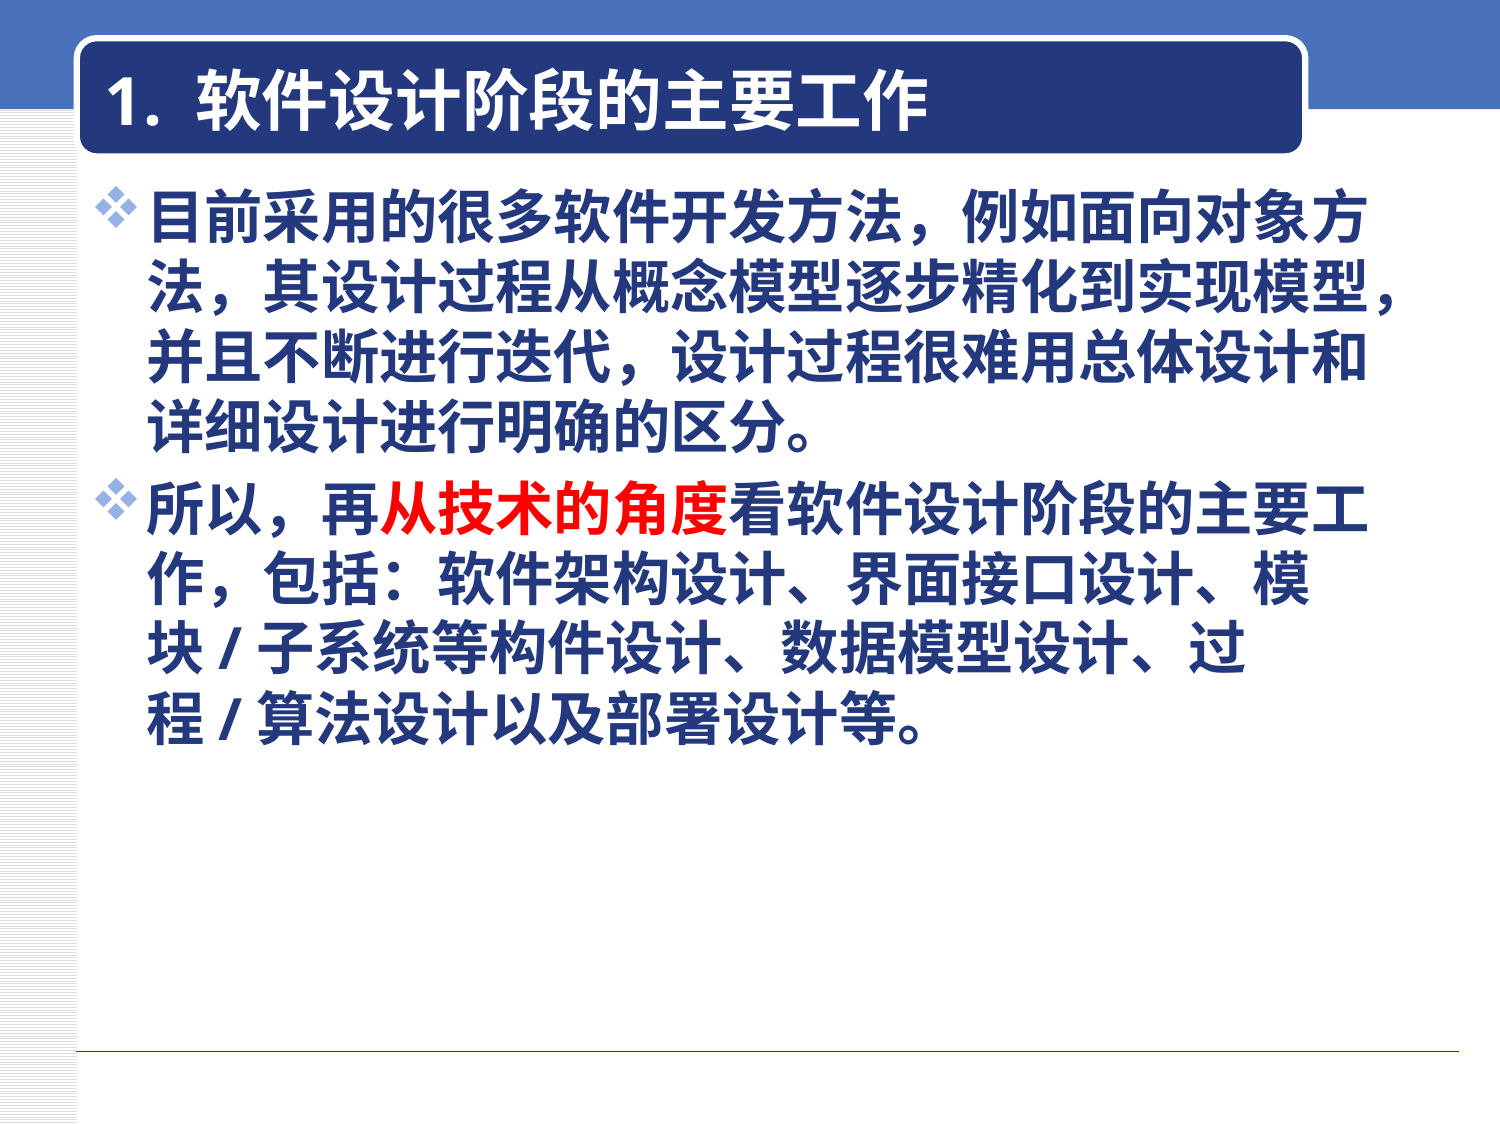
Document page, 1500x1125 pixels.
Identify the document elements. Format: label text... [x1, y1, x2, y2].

list 目前采用的很多软件开发方法，例如面向对象方法，其设计过程从概念模型逐步精化到实现模型，并且不断进行迭代，设计过程很难用总体设计和详细设计进行明确的区分。 所以，再从技术的角度看软件设计阶段的主要工作，包括：软件架构设计、界面接口设计、模块/子系统等构件设计、数据模型设计、过程/算法设计以及部署设计等。 [75, 172, 1425, 920]
title 1. 软件设计阶段的主要工作 [89, 52, 1425, 145]
